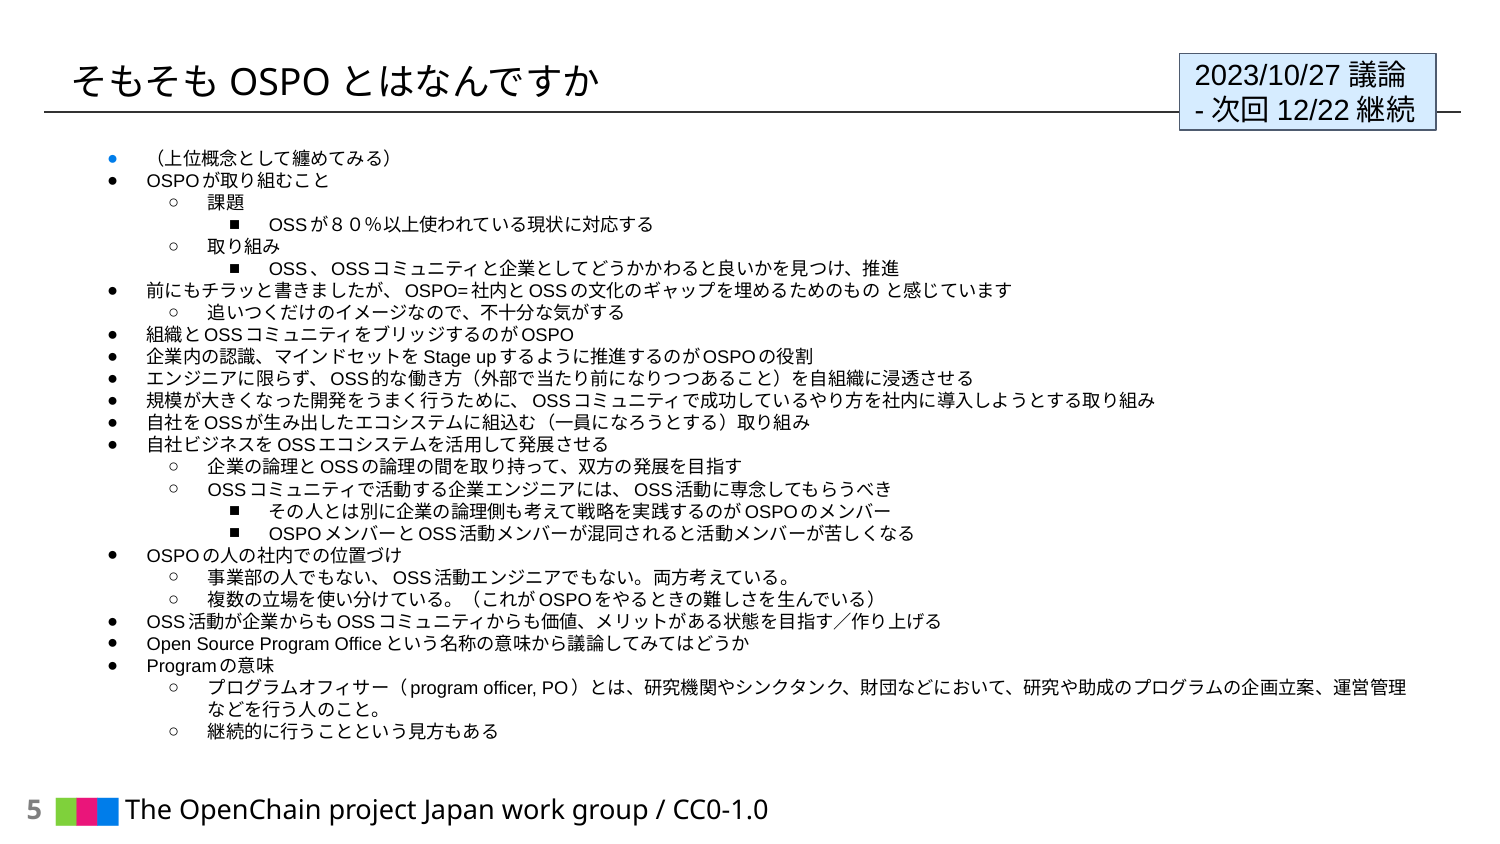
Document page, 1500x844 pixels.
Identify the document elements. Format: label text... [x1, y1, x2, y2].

title そもそもOSPOとはなんですか [70, 5, 1430, 104]
list （上位概念として纏めてみる） OSPOが取り組むこと 課題 OSSが８０％以上使われている現状に対応する 取り組み OSS、OSSコミュニティと企業としてどうかかわると良いかを見つけ、推進 前にもチラッと書きましたが、OSPO=社内とOSSの文化のギャップを埋めるためのもの と感じています 追いつくだけのイメージなので、不十分な気がする 組織とOSSコミュニティをブリッジするのがOSPO 企業内の認識、マインドセットをStage upするように推進するのがOSPOの役割 エンジニアに限らず、OSS的な働き方（外部で当たり前になりつつあること）を自組織に浸透させる 規模が大きくなった開発をうまく行うために、OSSコミュニティで成功しているやり方を社内に導入しようとする取り組み 自社をOSSが生み出したエコシステムに組込む（一員になろうとする）取り組み 自社ビジネスをOSSエコシステムを活用して発展させる 企業の論理とOSSの論理の間を取り持って、双方の発展を目指す OSSコミュニティで活動する企業エンジニアには、OSS活動に専念してもらうべき その人とは別に企業の論理側も考えて戦略を実践するのがOSPOのメンバー OSPOメンバーとOSS活動メンバーが混同されると活動メンバーが苦しくなる OSPOの人の社内での位置づけ 事業部の人でもない、OSS活動エンジニアでもない。両方考えている。 複数の立場を使い分けている。（これがOSPOをやるときの難しさを生んでいる） OSS活動が企業からもOSSコミュニティからも価値、メリットがある状態を目指す／作り上げる Open Source Program Officeという名称の意味から議論してみてはどうか Programの意味 プログラムオフィサー（program officer, PO）とは、研究機関やシンクタンク、財団などにおいて、研究や助成のプログラムの企画立案、運営管理などを行う人のこと。 継続的に行うことという見方もある [70, 129, 1430, 760]
text_box 2023/10/27議論-次回12/22継続 [1179, 53, 1436, 130]
